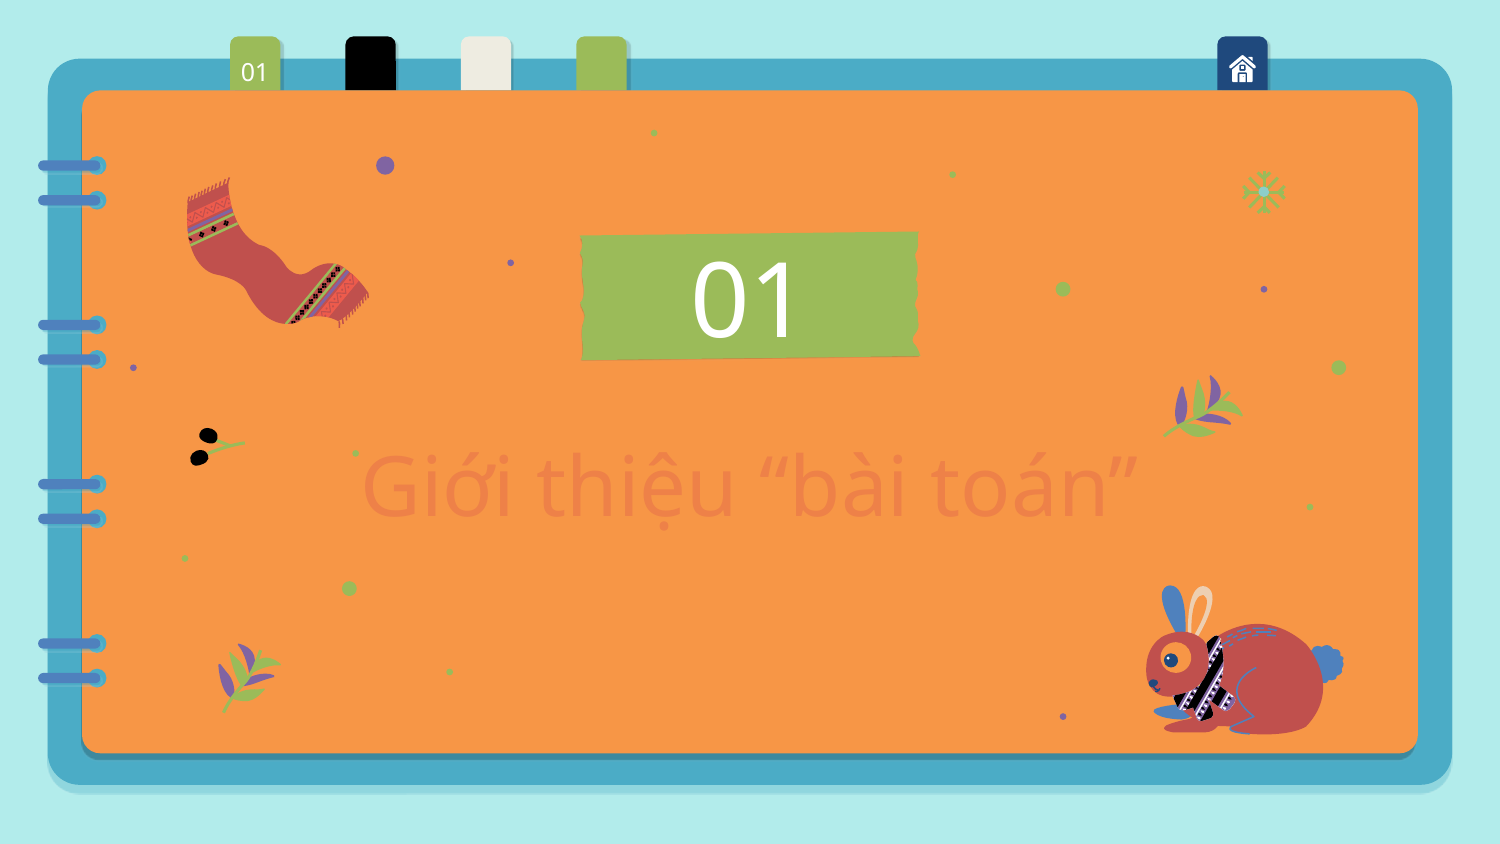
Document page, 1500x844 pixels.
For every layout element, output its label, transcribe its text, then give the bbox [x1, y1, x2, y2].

text_box Giới thiệu “bài toán” [275, 419, 1225, 548]
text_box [1228, 54, 1257, 83]
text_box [178, 177, 375, 330]
text_box 01 [219, 54, 291, 90]
text_box [1219, 45, 1267, 88]
text_box 01 [661, 231, 839, 360]
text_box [1142, 585, 1347, 735]
text_box [579, 234, 661, 361]
text_box [839, 231, 921, 358]
